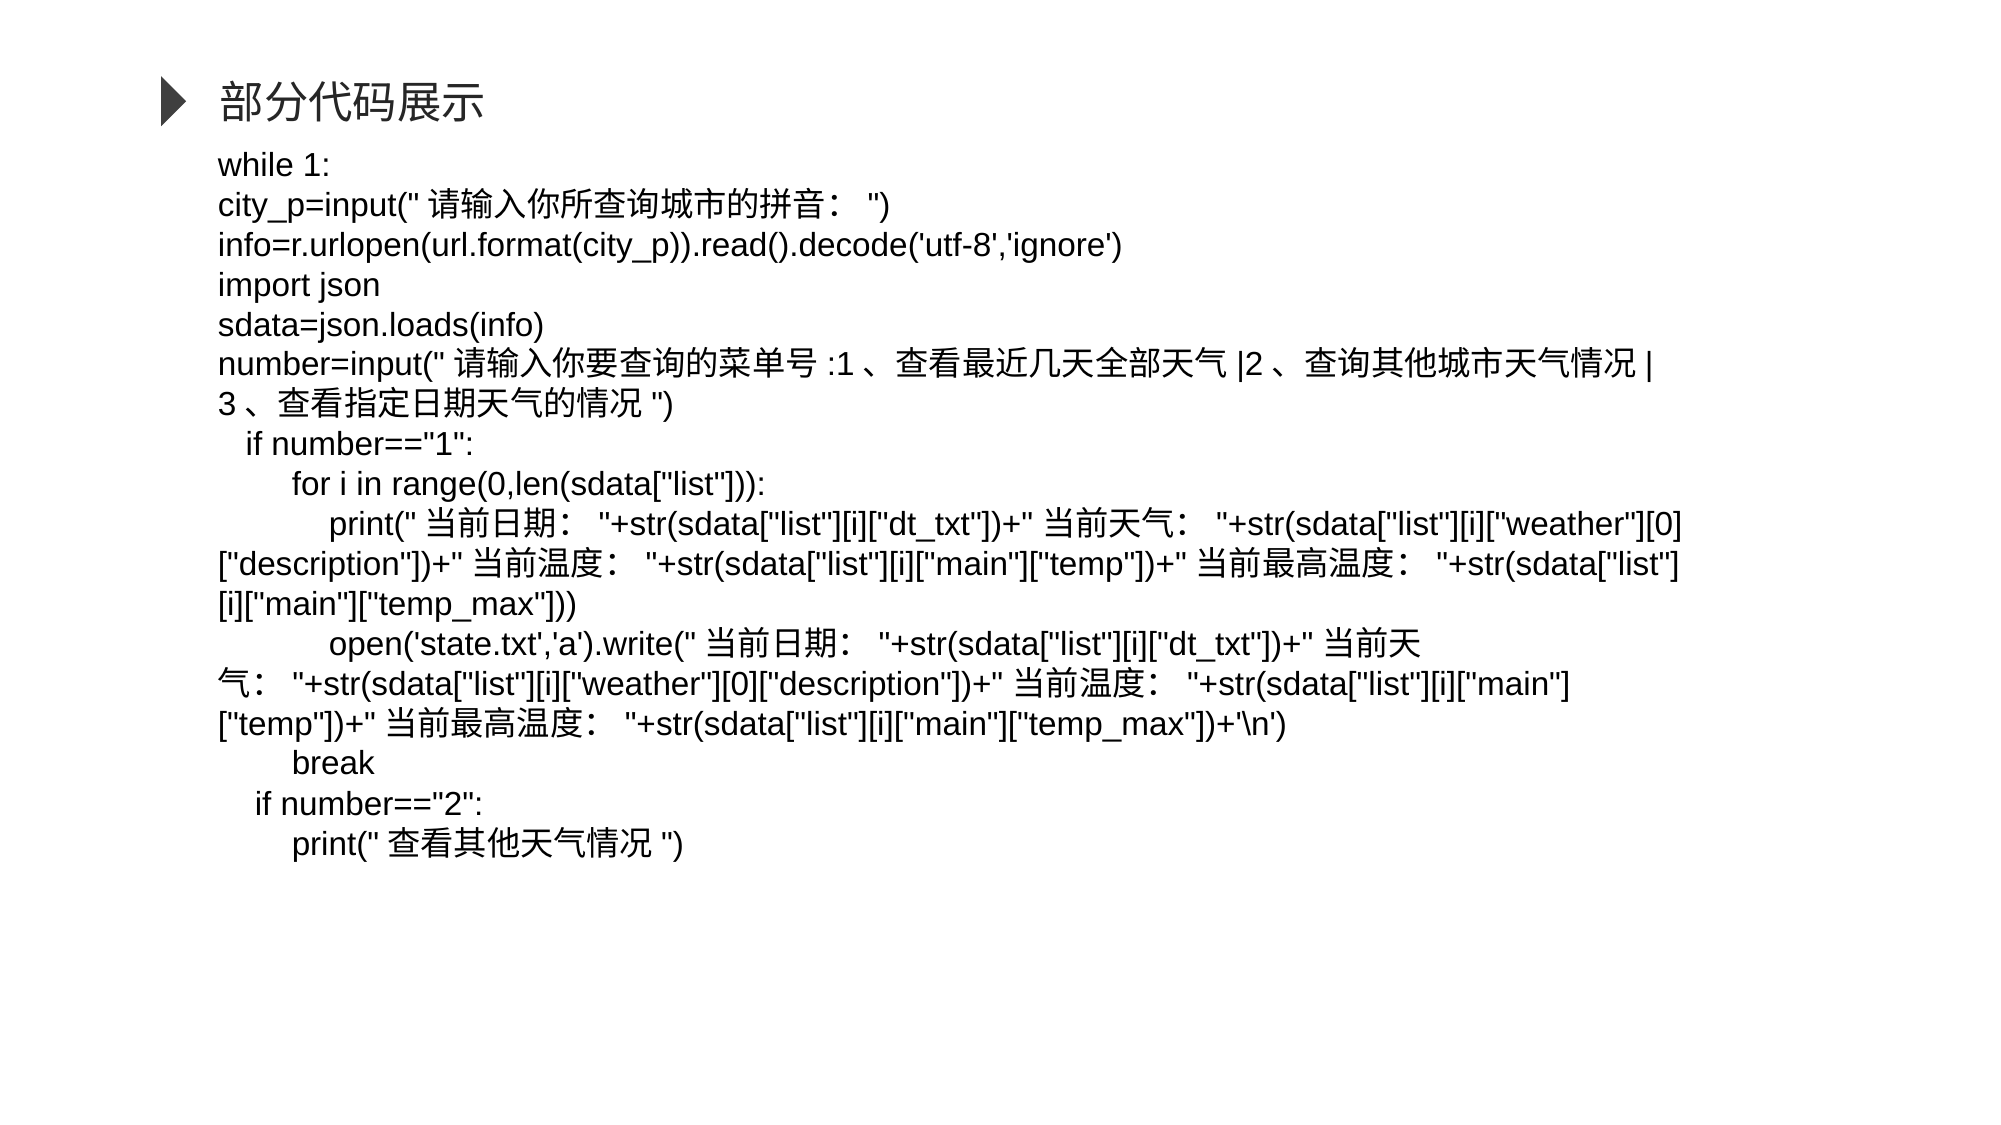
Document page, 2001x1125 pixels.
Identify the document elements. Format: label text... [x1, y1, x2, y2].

text_box [203, 235, 1818, 1052]
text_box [161, 66, 504, 136]
text_box while 1: city_p=input("请输入你所查询城市的拼音：") info=r.urlopen(url.format(city_p)).read().decode('utf-8','ignore') import json sdata=json.loads(info) number=input("请输入你要查询的菜单号:1、查看最近几天全部天气|2、查询其他城市天气情况|3、查看指定日期天气的情况") if number=="1": for i in range(0,len(sdata["list"])): print("当前日期："+str(sdata["list"][i]["dt_txt"])+"当前天气："+str(sdata["list"][i]["weather"][0]["description"])+"当前温度："+str(sdata["list"][i]["main"]["temp"])+"当前最高温度："+str(sdata["list"][i]["main"]["temp_max"])) open('state.txt','a').write("当前日期："+str(sdata["list"][i]["dt_txt"])+"当前天气："+str(sdata["list"][i]["weather"][0]["description"])+"当前温度："+str(sdata["list"][i]["main"]["temp"])+"当前最高温度："+str(sdata["list"][i]["main"]["temp_max"])+'\n') break if number=="2": print("查看其他天气情况") [203, 135, 1712, 909]
